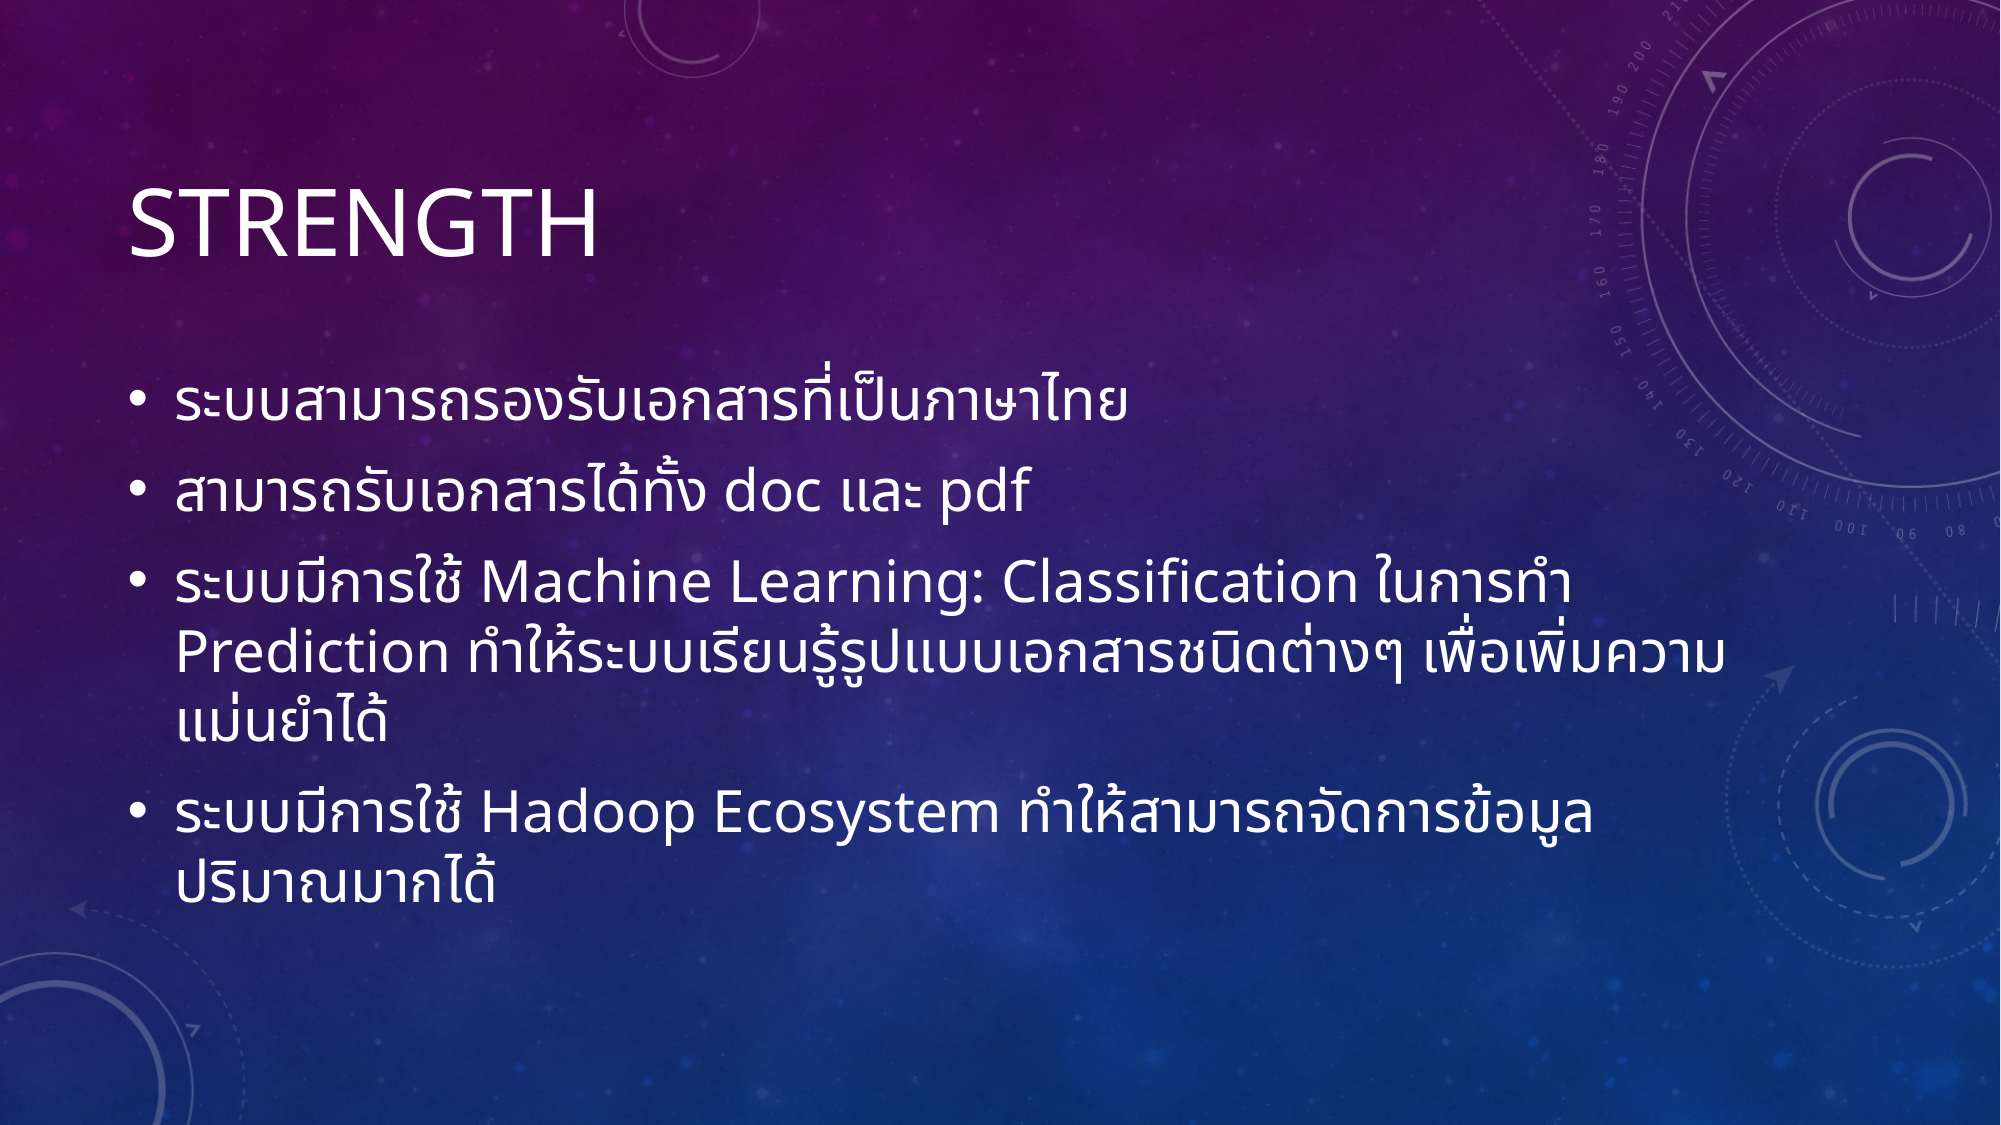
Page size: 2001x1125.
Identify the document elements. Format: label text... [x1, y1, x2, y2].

picture [0, 0, 2001, 1125]
title strength [112, 99, 1775, 338]
list ระบบสามารถรองรับเอกสารที่เป็นภาษาไทย สามารถรับเอกสารได้ทั้ง doc และ pdf ระบบมีการใช้ Machine Learning: Classification ในการทำ Prediction ทำให้ระบบเรียนรู้รูปแบบเอกสารชนิดต่างๆ เพื่อเพิ่มความแม่นยำได้ ระบบมีการใช้ Hadoop Ecosystem ทำให้สามารถจัดการข้อมูลปริมาณมากได้ [112, 338, 1775, 938]
